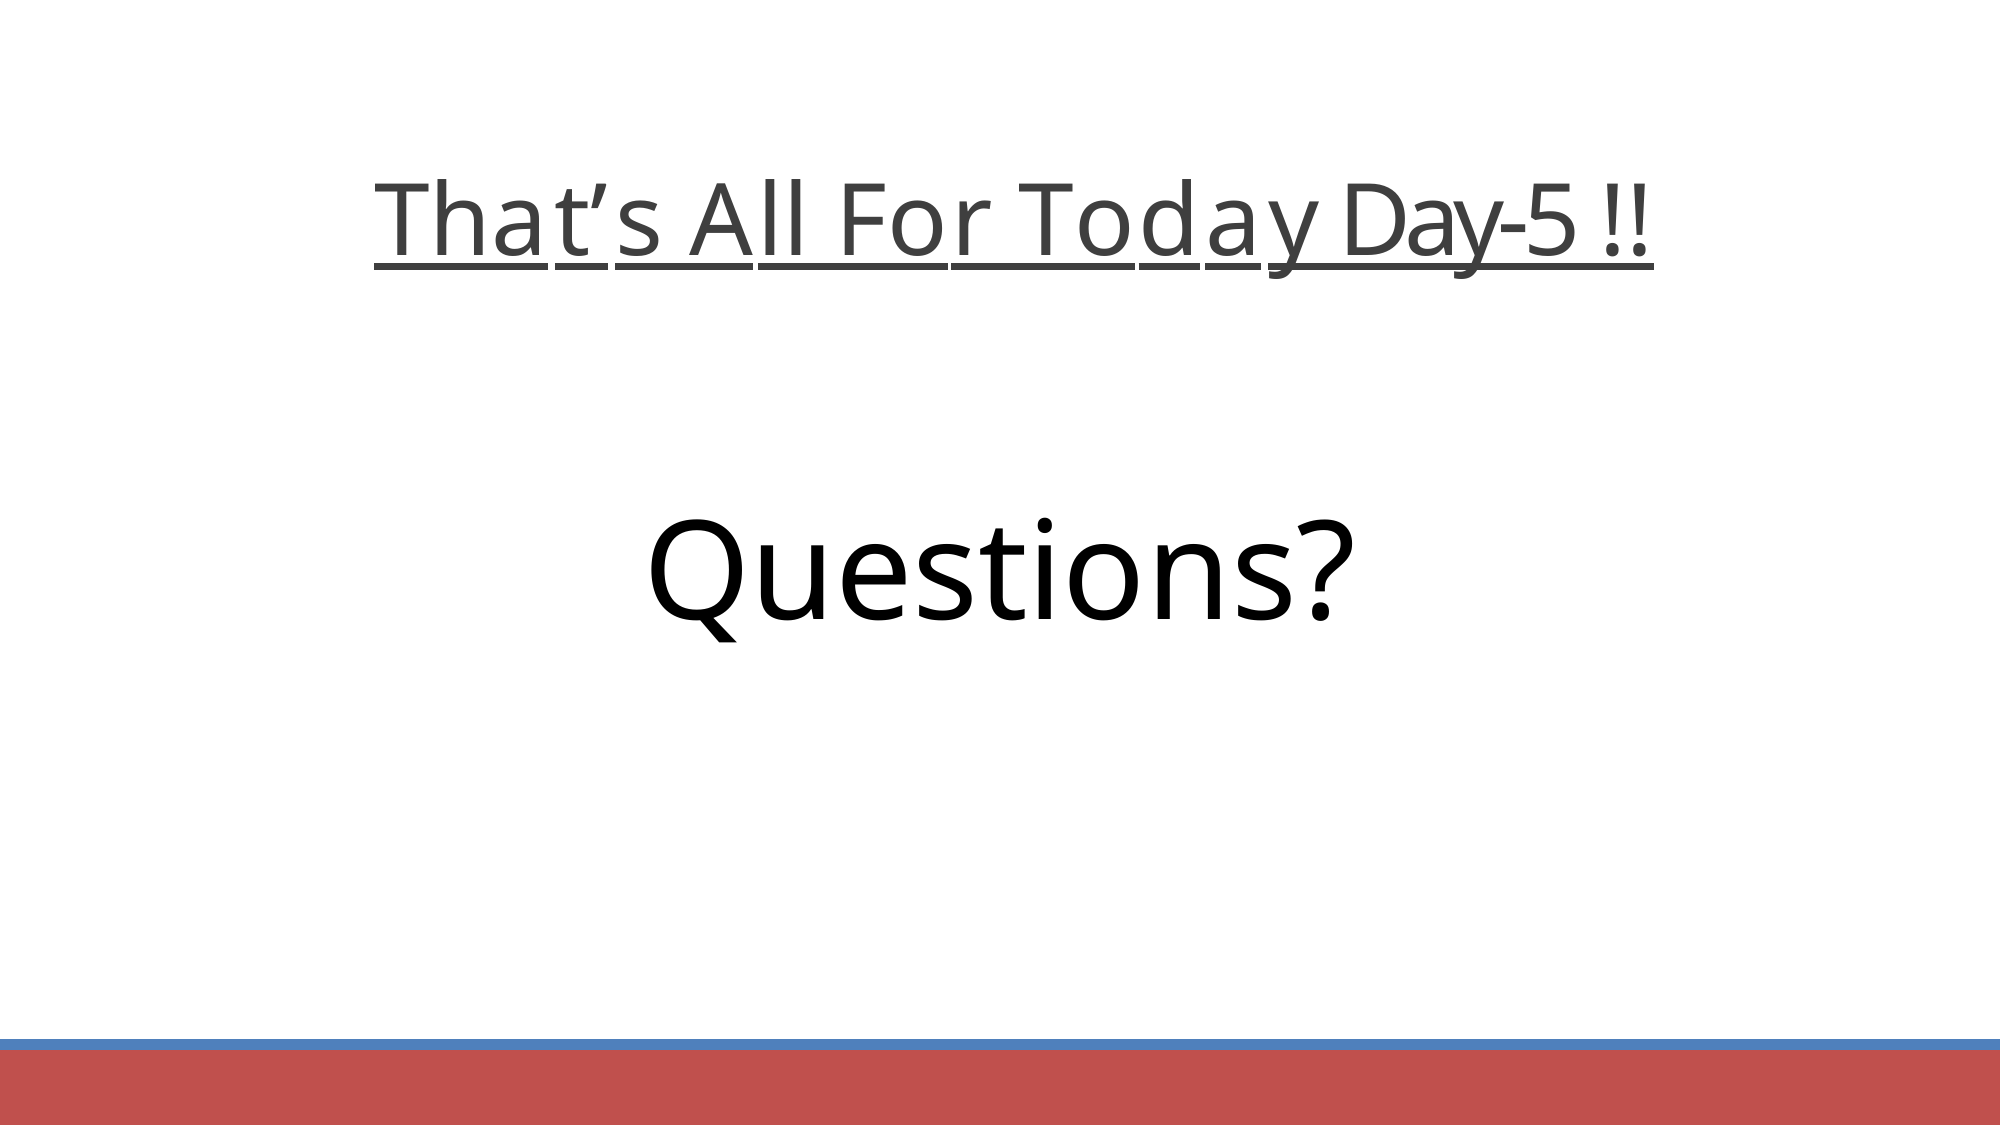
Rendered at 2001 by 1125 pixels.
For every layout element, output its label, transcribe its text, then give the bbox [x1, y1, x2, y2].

title That’s All For Today Day-5 !! [166, 153, 1834, 474]
text_box Questions? [0, 474, 2000, 655]
